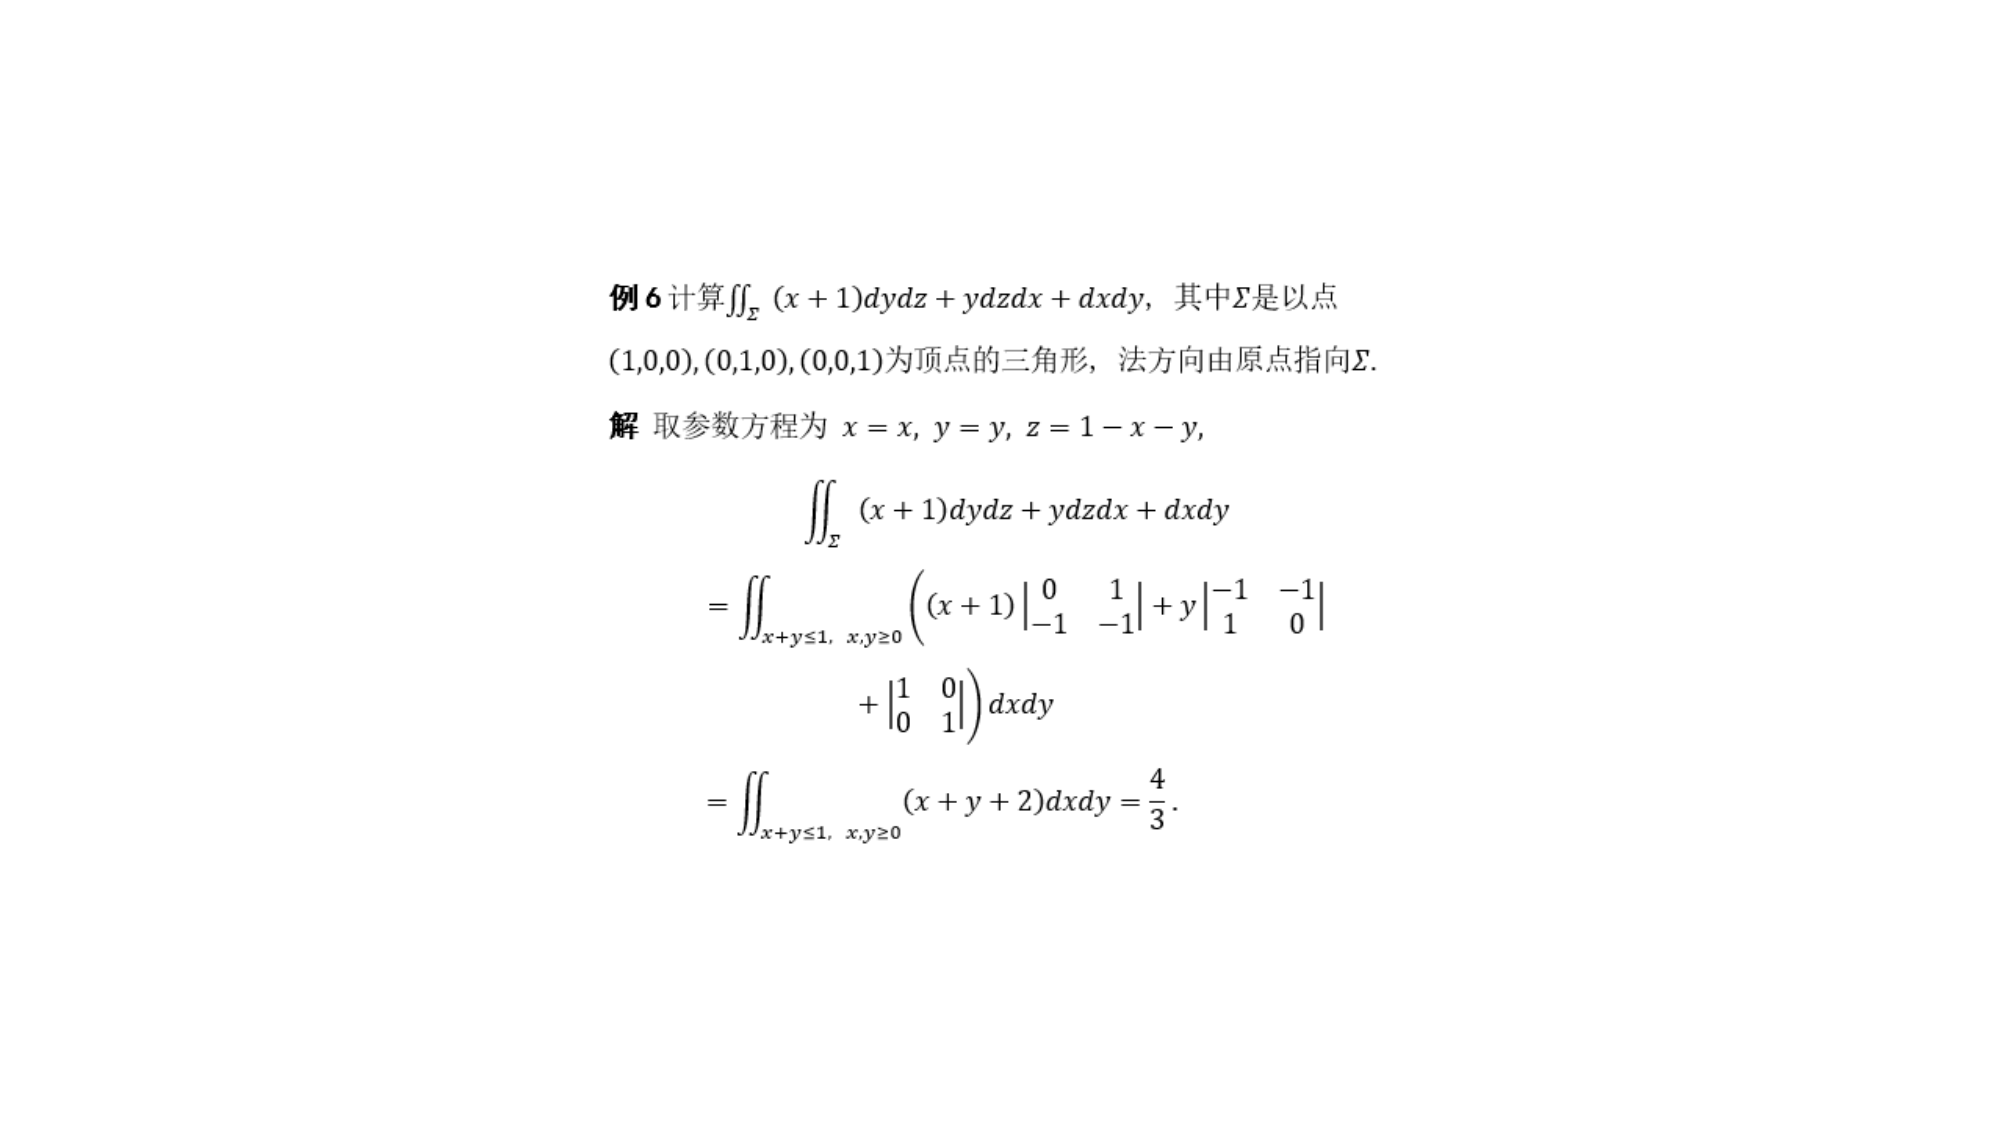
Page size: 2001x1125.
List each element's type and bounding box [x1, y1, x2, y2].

picture [569, 239, 1431, 886]
